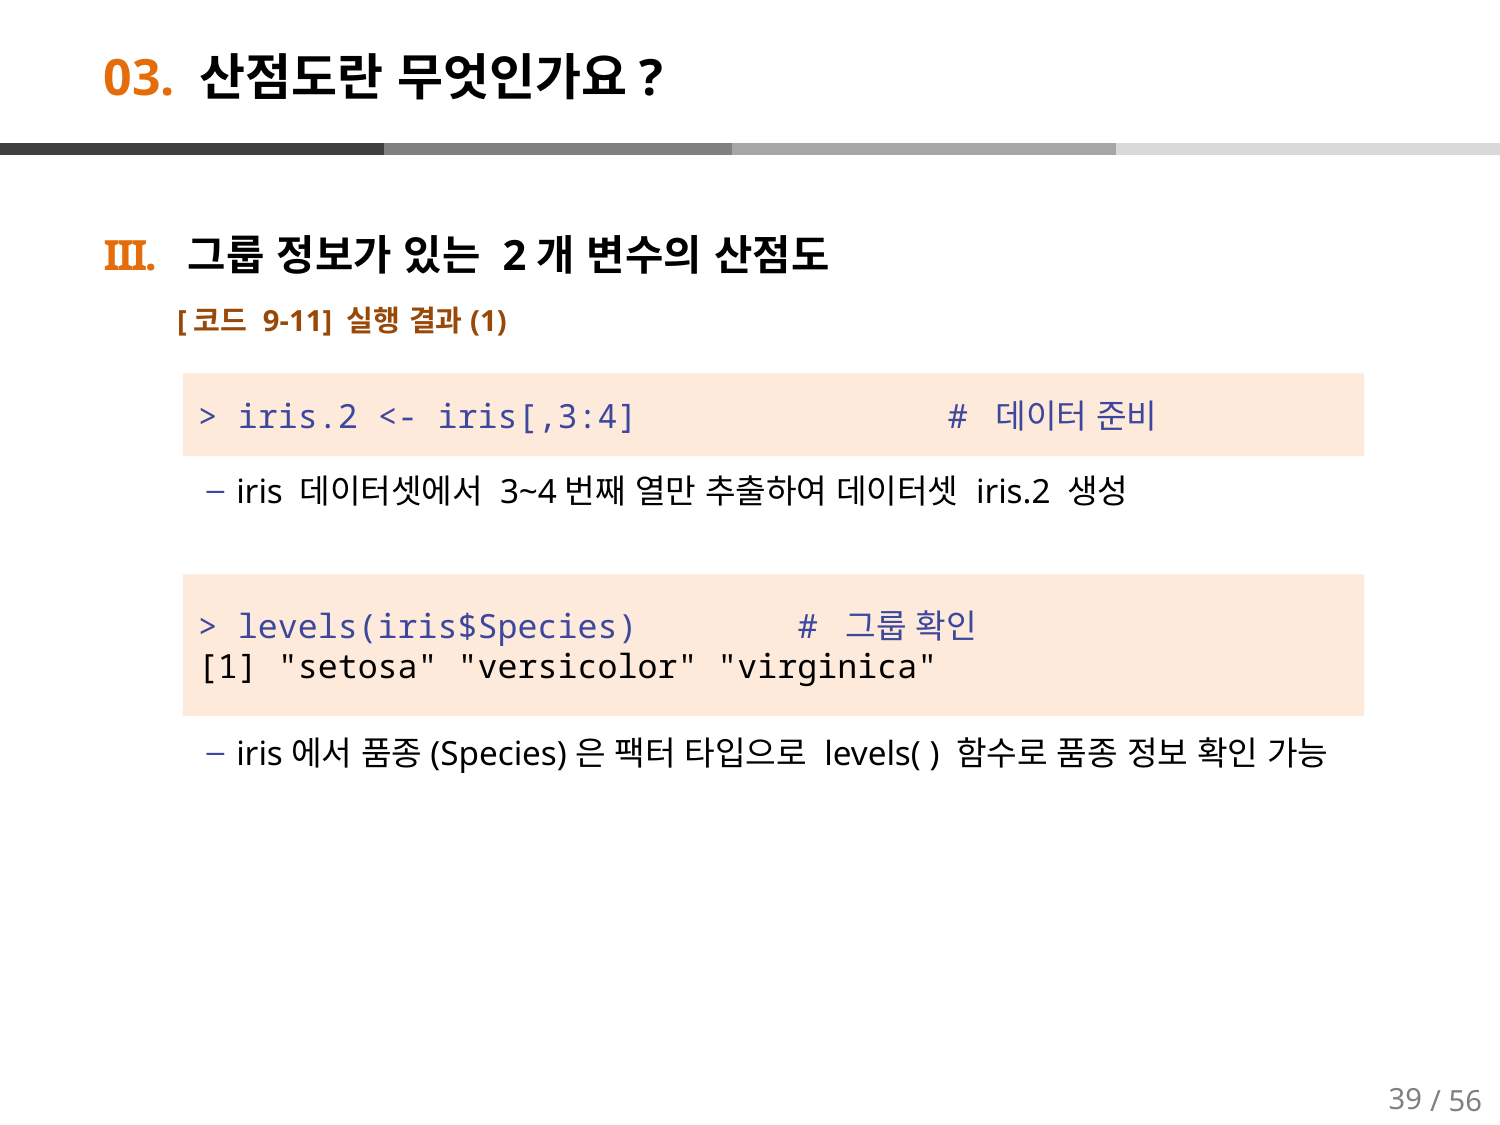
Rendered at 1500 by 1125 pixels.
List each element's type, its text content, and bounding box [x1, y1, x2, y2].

text_box > levels(iris$Species) # 그룹 확인 [1] "setosa" "versicolor" "virginica" [182, 574, 1365, 716]
text_box > iris.2 <- iris[,3:4] # 데이터 준비 [182, 373, 1365, 457]
title 03. 산점도란 무엇인가요? [88, 30, 1400, 121]
list 그룹 정보가 있는 2개 변수의 산점도 [코드 9-11] 실행 결과(1) iris 데이터셋에서 3~4번째 열만 추출하여 데이터셋 iris.2 생성 iris에서 품종(Species)은 팩터 타입으로 levels( ) 함수로 품종 정보 확인 가능 [88, 196, 1389, 1095]
